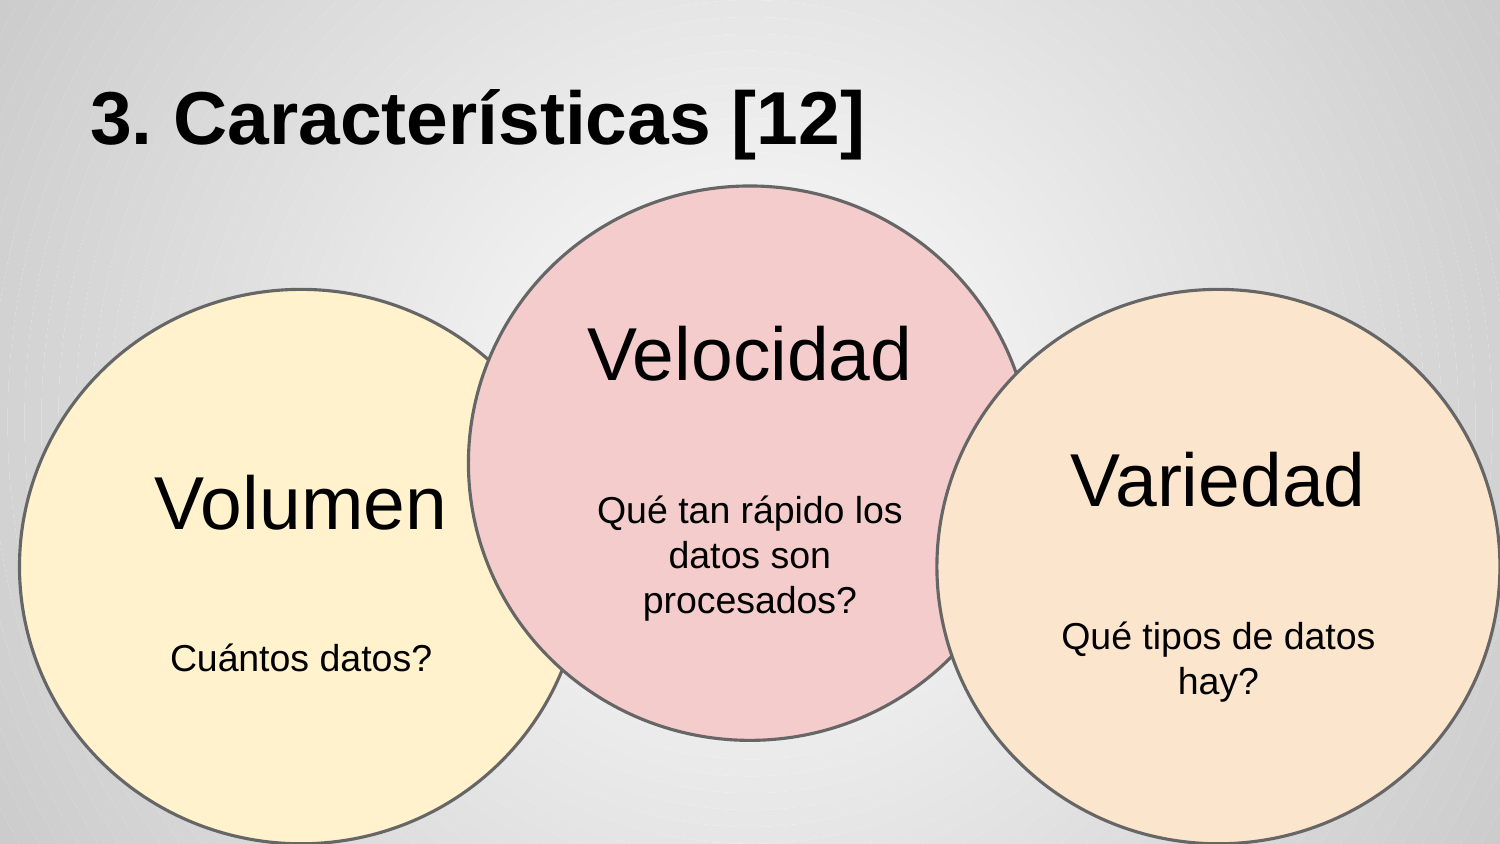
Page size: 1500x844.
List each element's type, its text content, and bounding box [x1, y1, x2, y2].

text_box Volumen Cuántos datos? [19, 289, 562, 844]
text_box Variedad Qué tipos de datos hay? [936, 289, 1500, 844]
text_box Velocidad Qué tan rápido los datos son procesados? [468, 185, 1016, 741]
title 3. Características [12] [75, 33, 1425, 175]
